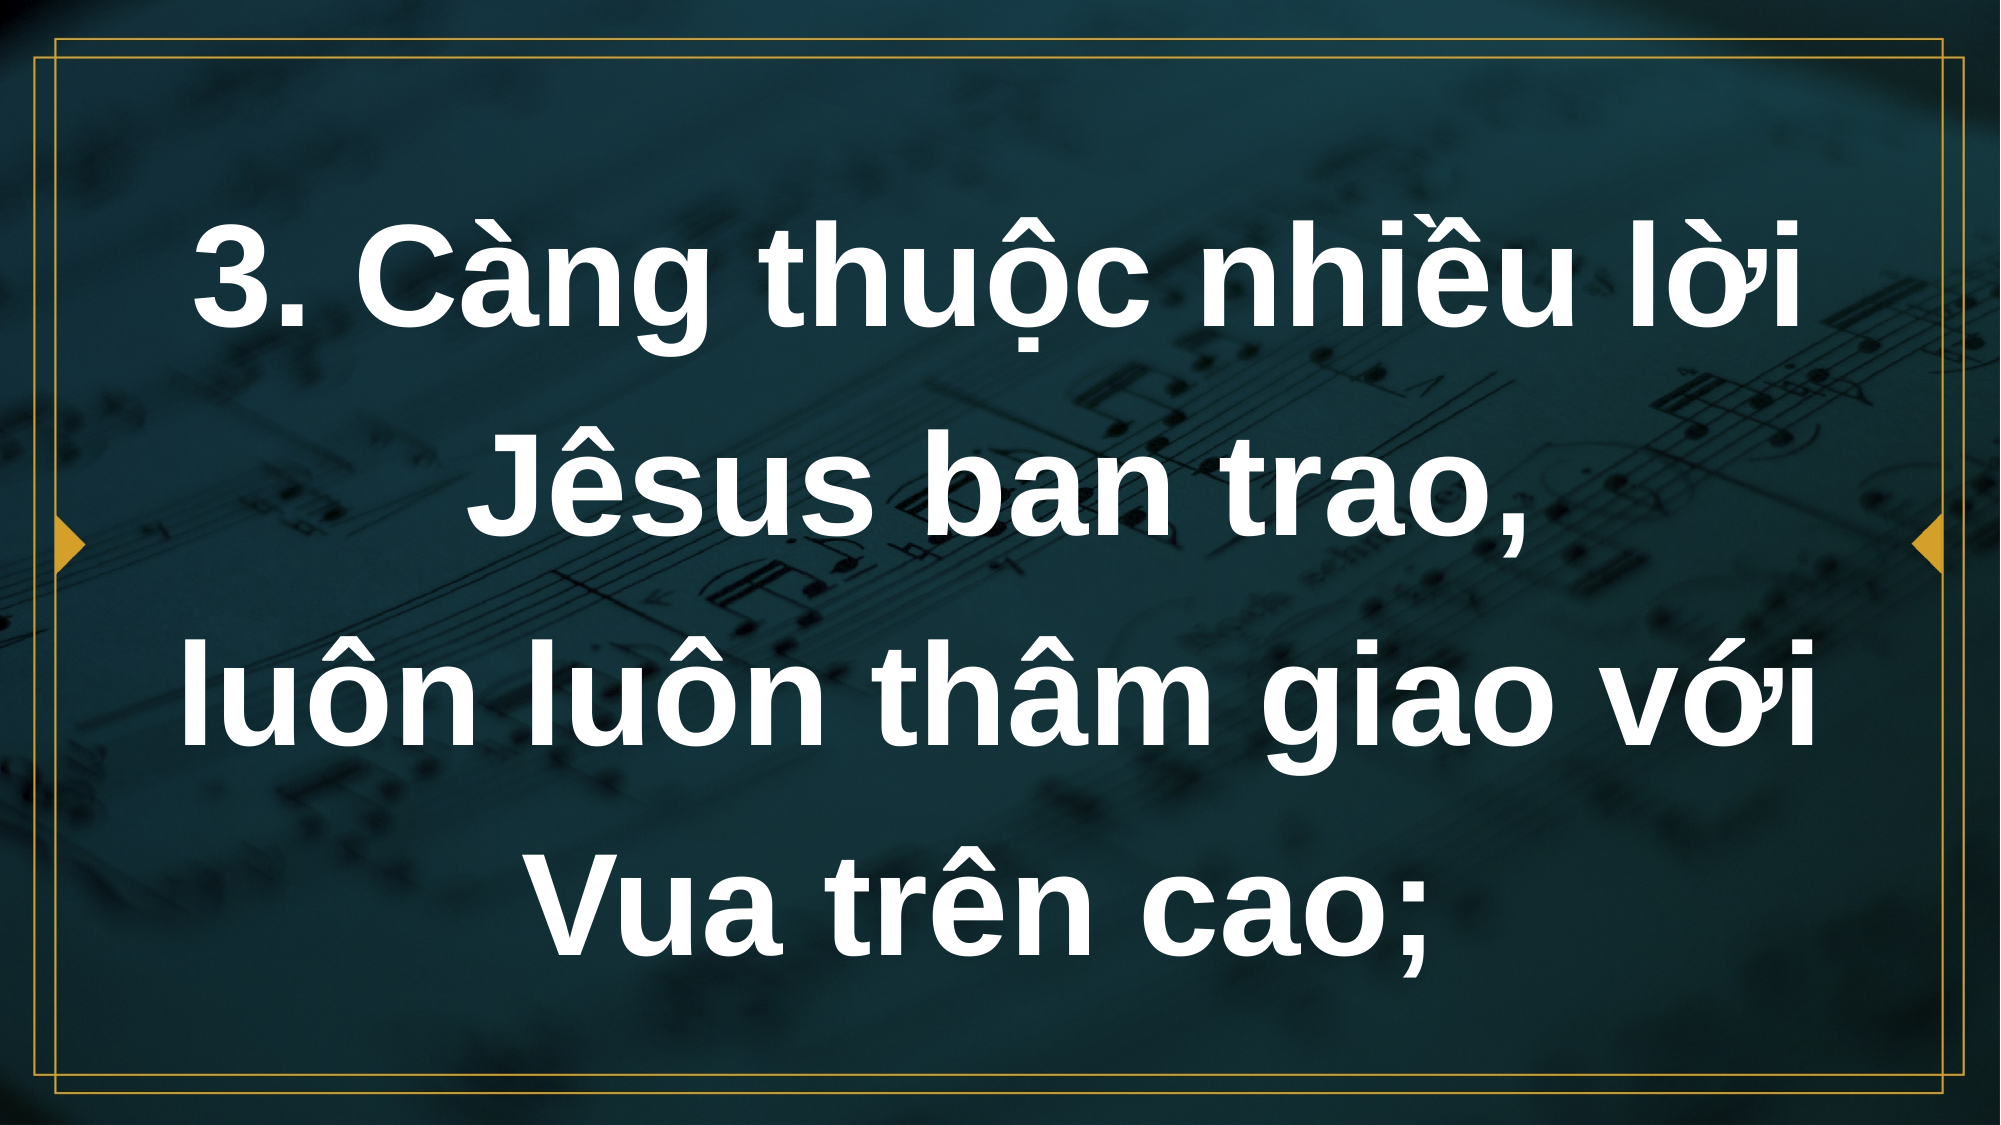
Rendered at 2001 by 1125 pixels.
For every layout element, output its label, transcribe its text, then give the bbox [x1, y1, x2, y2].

picture [0, 0, 2000, 1125]
title 3. Càng thuộc nhiều lời Jêsus ban trao, luôn luôn thâm giao với Vua trên cao; [55, 53, 1945, 1077]
